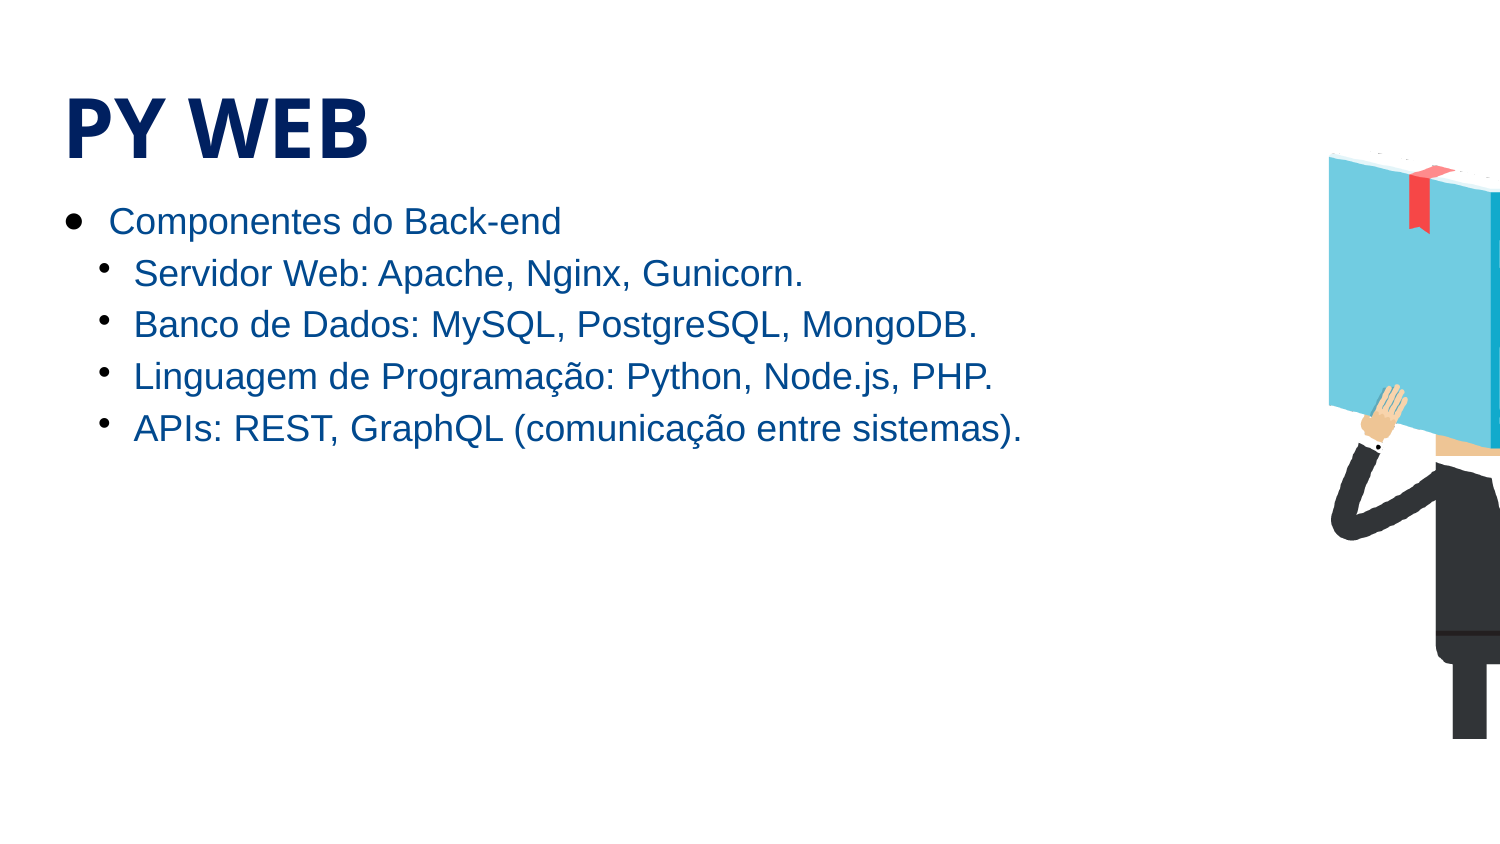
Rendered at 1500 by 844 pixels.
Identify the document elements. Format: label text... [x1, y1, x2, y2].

text_box Componentes do Back-end Servidor Web: Apache, Nginx, Gunicorn. Banco de Dados: MySQL, PostgreSQL, MongoDB. Linguagem de Programação: Python, Node.js, PHP. APIs: REST, GraphQL (comunicação entre sistemas). [47, 182, 1310, 715]
picture [1328, 147, 1500, 739]
text_box PY WEB [47, 31, 1275, 179]
